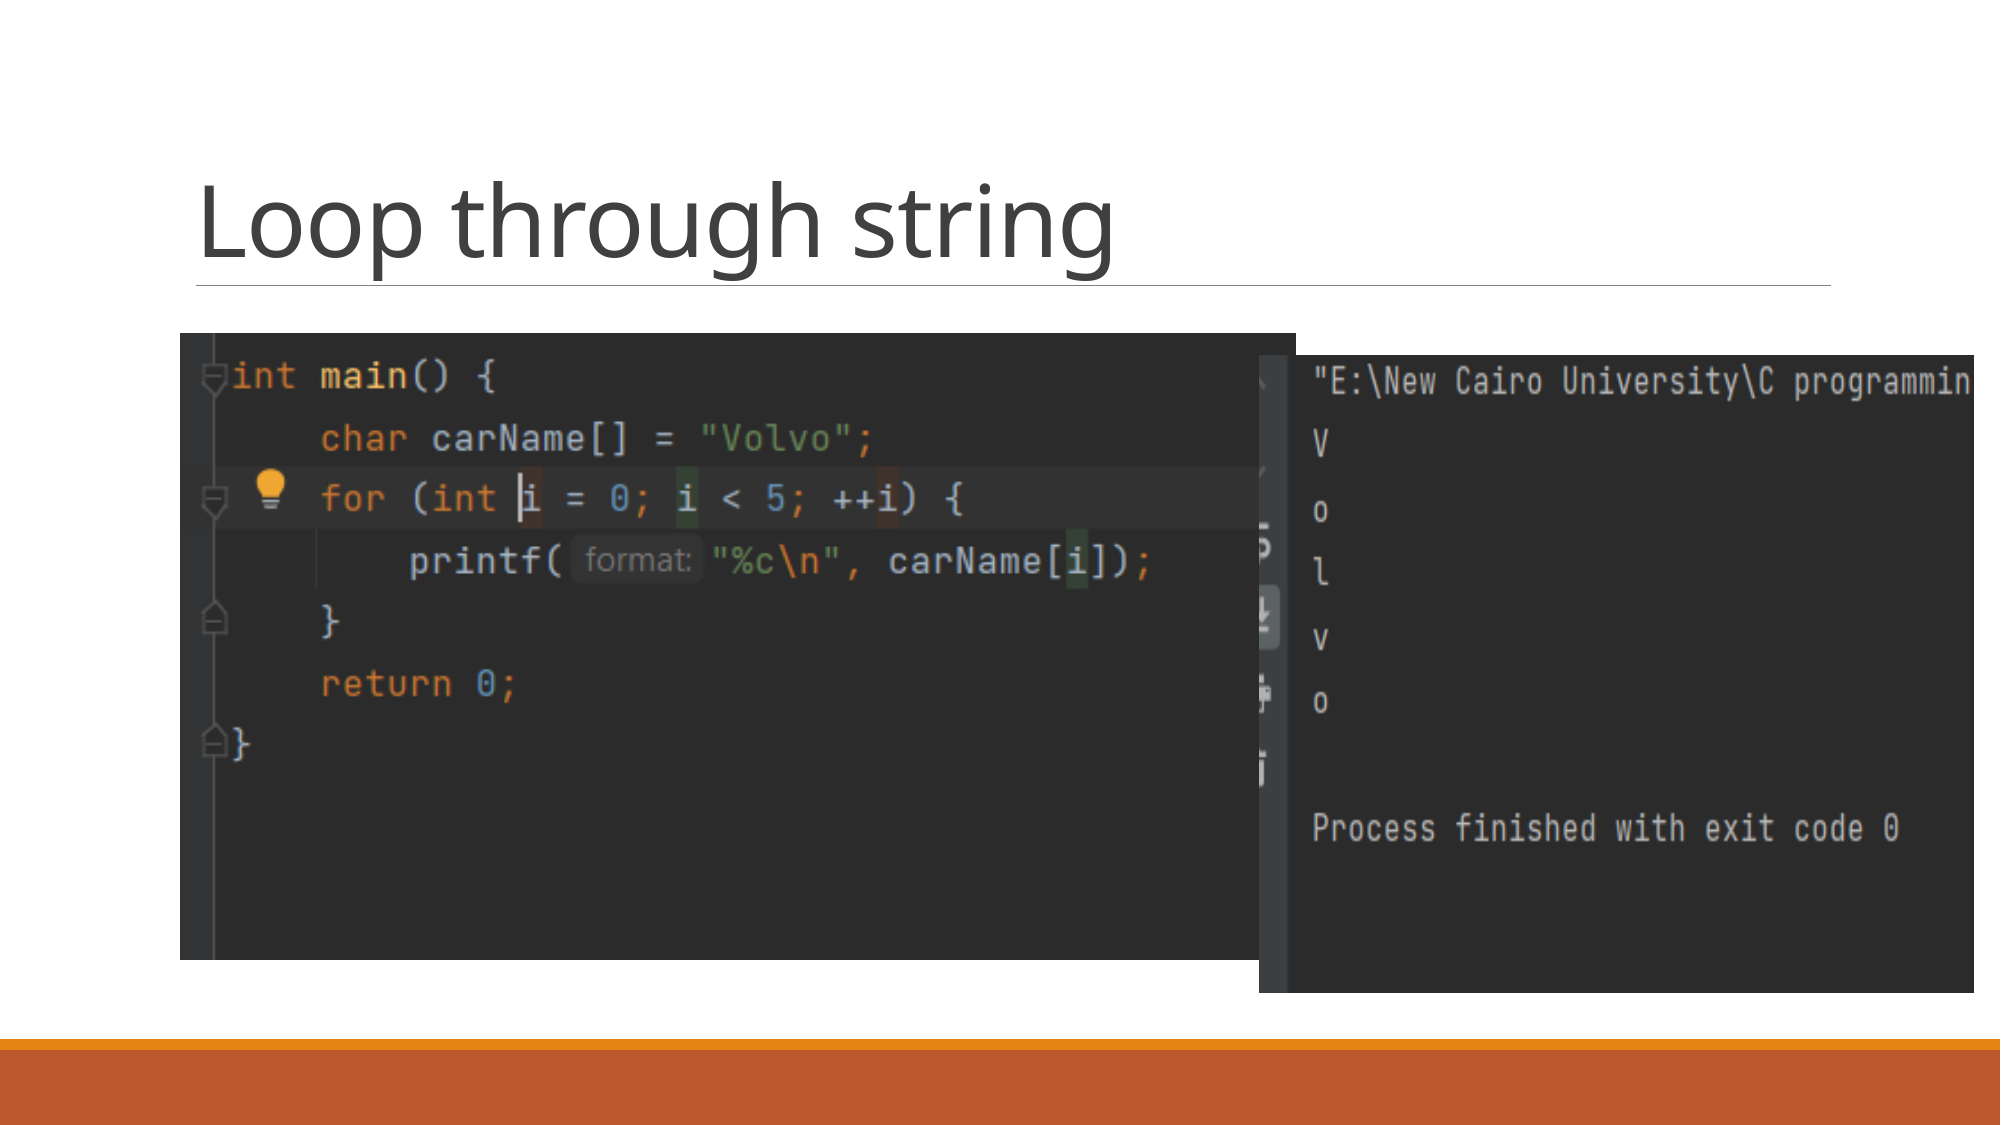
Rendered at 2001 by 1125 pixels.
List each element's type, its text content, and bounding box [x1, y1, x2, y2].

title Loop through string [180, 47, 1830, 285]
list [179, 333, 1297, 961]
picture [1258, 355, 1974, 994]
